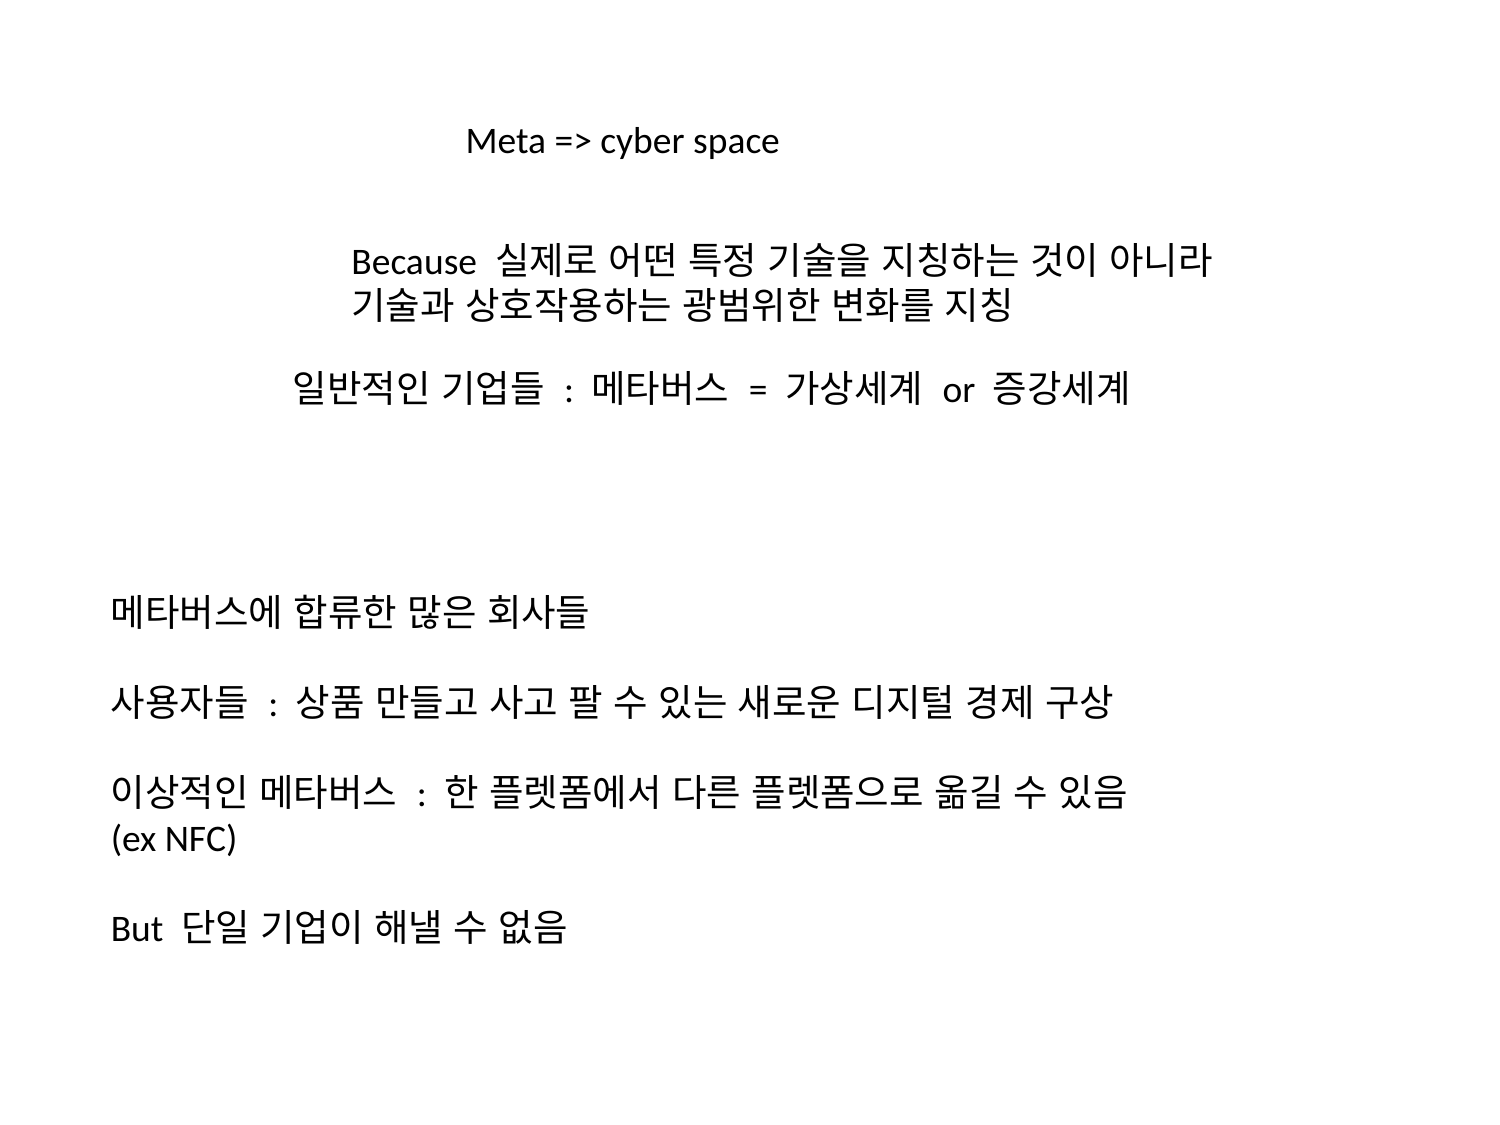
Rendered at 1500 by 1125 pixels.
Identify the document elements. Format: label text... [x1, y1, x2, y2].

text_box Because 실제로 어떤 특정 기술을 지칭하는 것이 아니라 기술과 상호작용하는 광범위한 변화를 지칭 [336, 229, 1332, 334]
text_box 메타버스에 합류한 많은 회사들 사용자들 : 상품 만들고 사고 팔 수 있는 새로운 디지털 경제 구상 이상적인 메타버스 : 한 플렛폼에서 다른 플렛폼으로 옮길 수 있음 (ex NFC) But 단일 기업이 해낼 수 없음 [96, 581, 1294, 957]
text_box Meta => cyber space [450, 108, 1032, 169]
text_box 일반적인 기업들 : 메타버스 = 가상세계 or 증강세계 [277, 357, 1223, 418]
